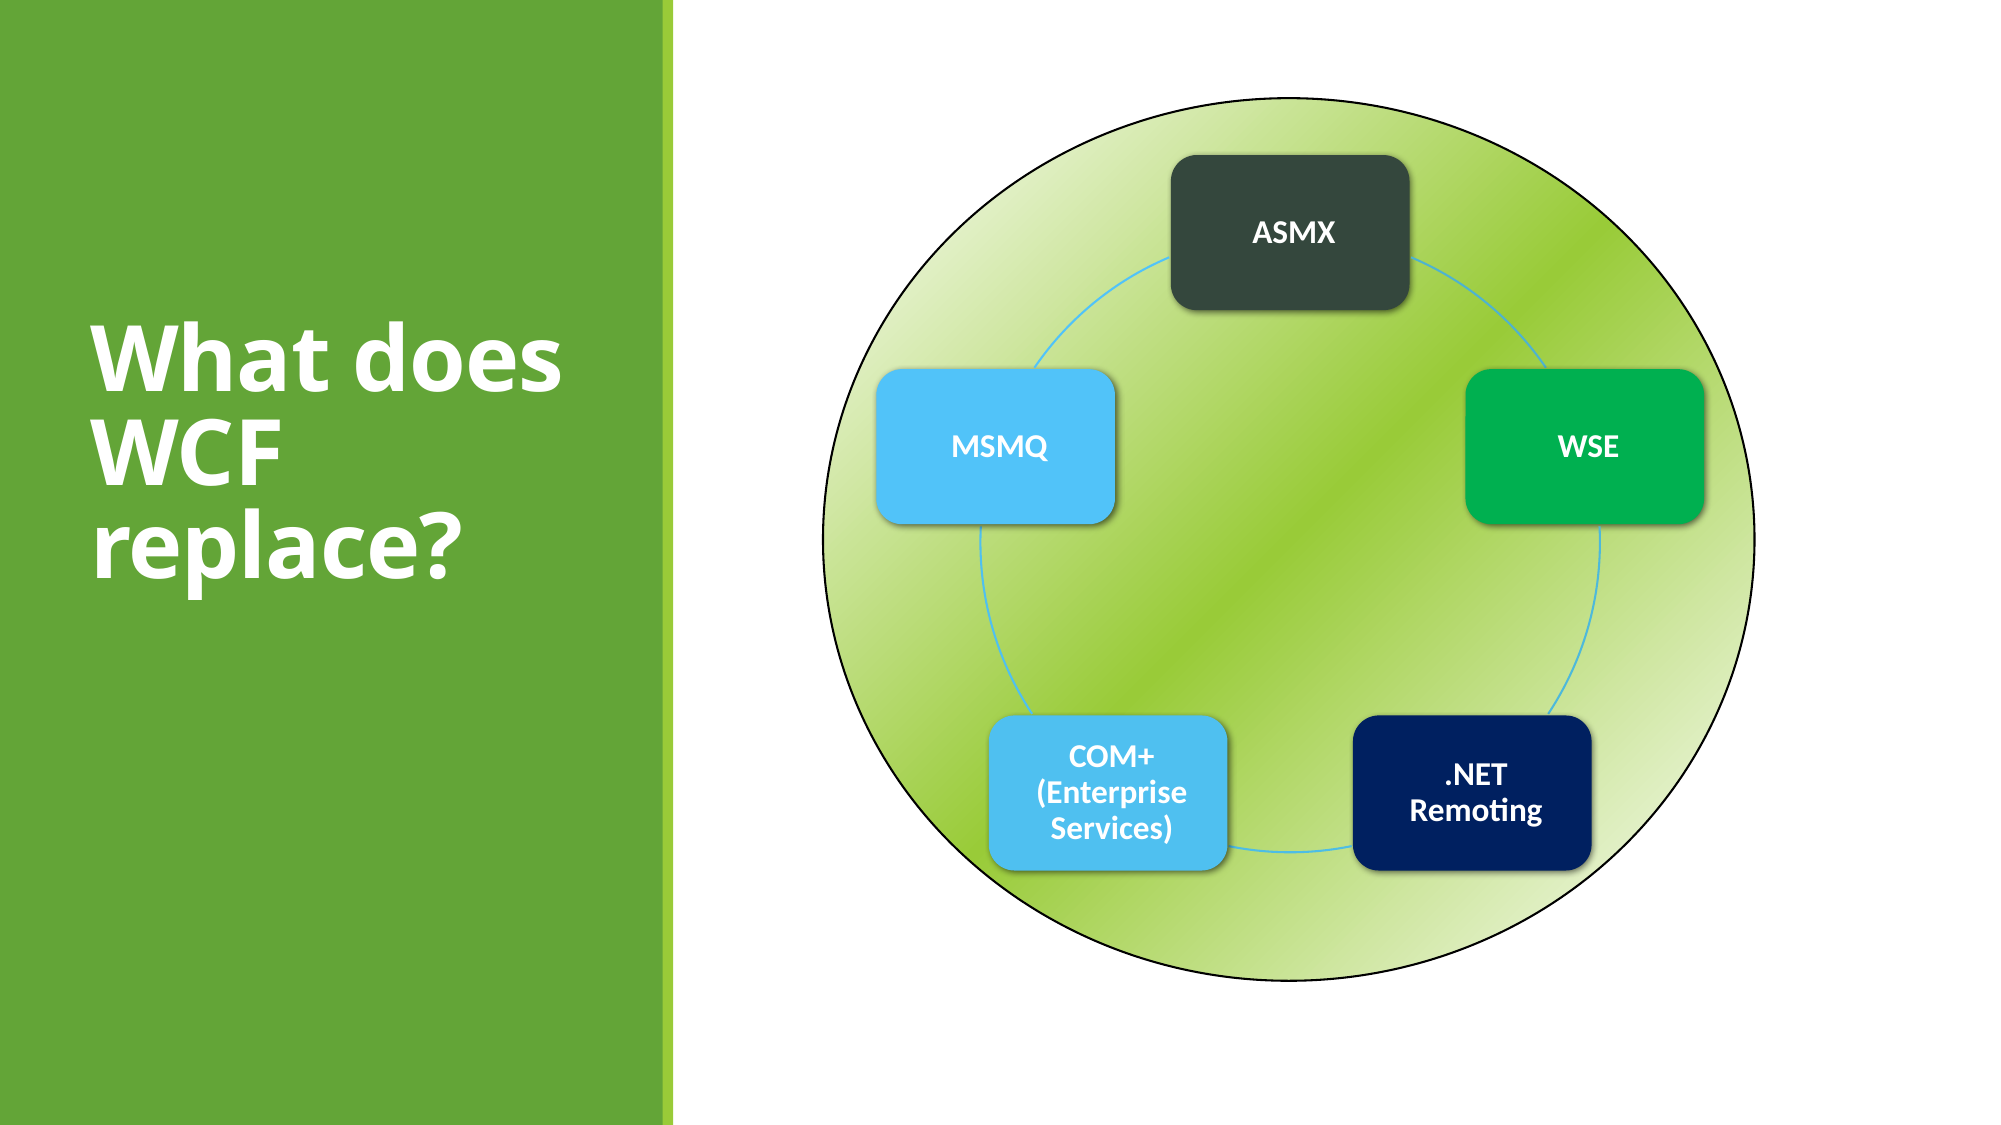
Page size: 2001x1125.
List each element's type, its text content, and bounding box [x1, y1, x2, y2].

title What does WCF replace? [75, 97, 600, 605]
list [614, 154, 1966, 882]
text_box [1067, 98, 1510, 151]
text_box [1005, 890, 1572, 981]
